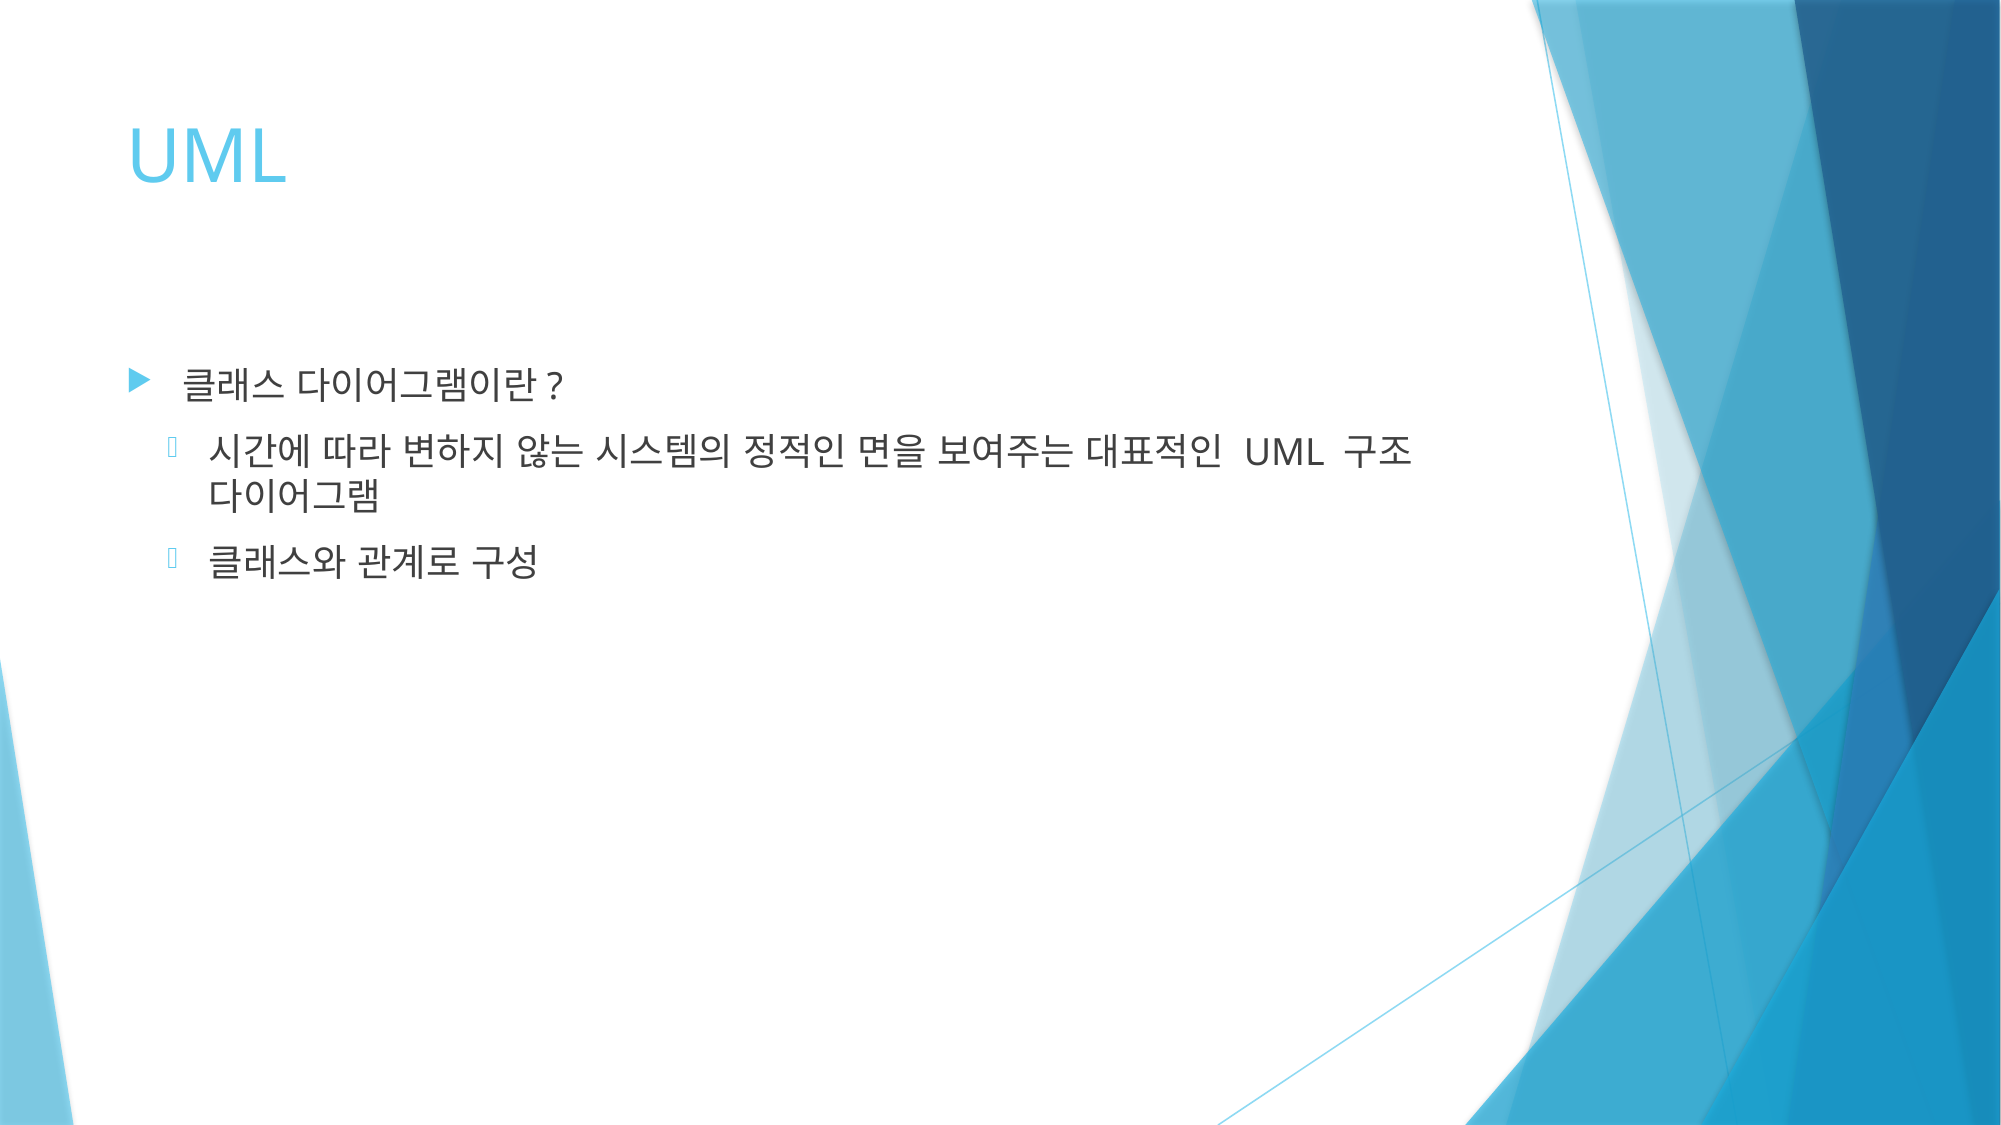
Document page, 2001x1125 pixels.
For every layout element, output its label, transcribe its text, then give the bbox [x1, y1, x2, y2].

list 클래스 다이어그램이란? 시간에 따라 변하지 않는 시스템의 정적인 면을 보여주는 대표적인 UML 구조 다이어그램 클래스와 관계로 구성 [111, 354, 1522, 992]
title UML [111, 99, 1522, 317]
